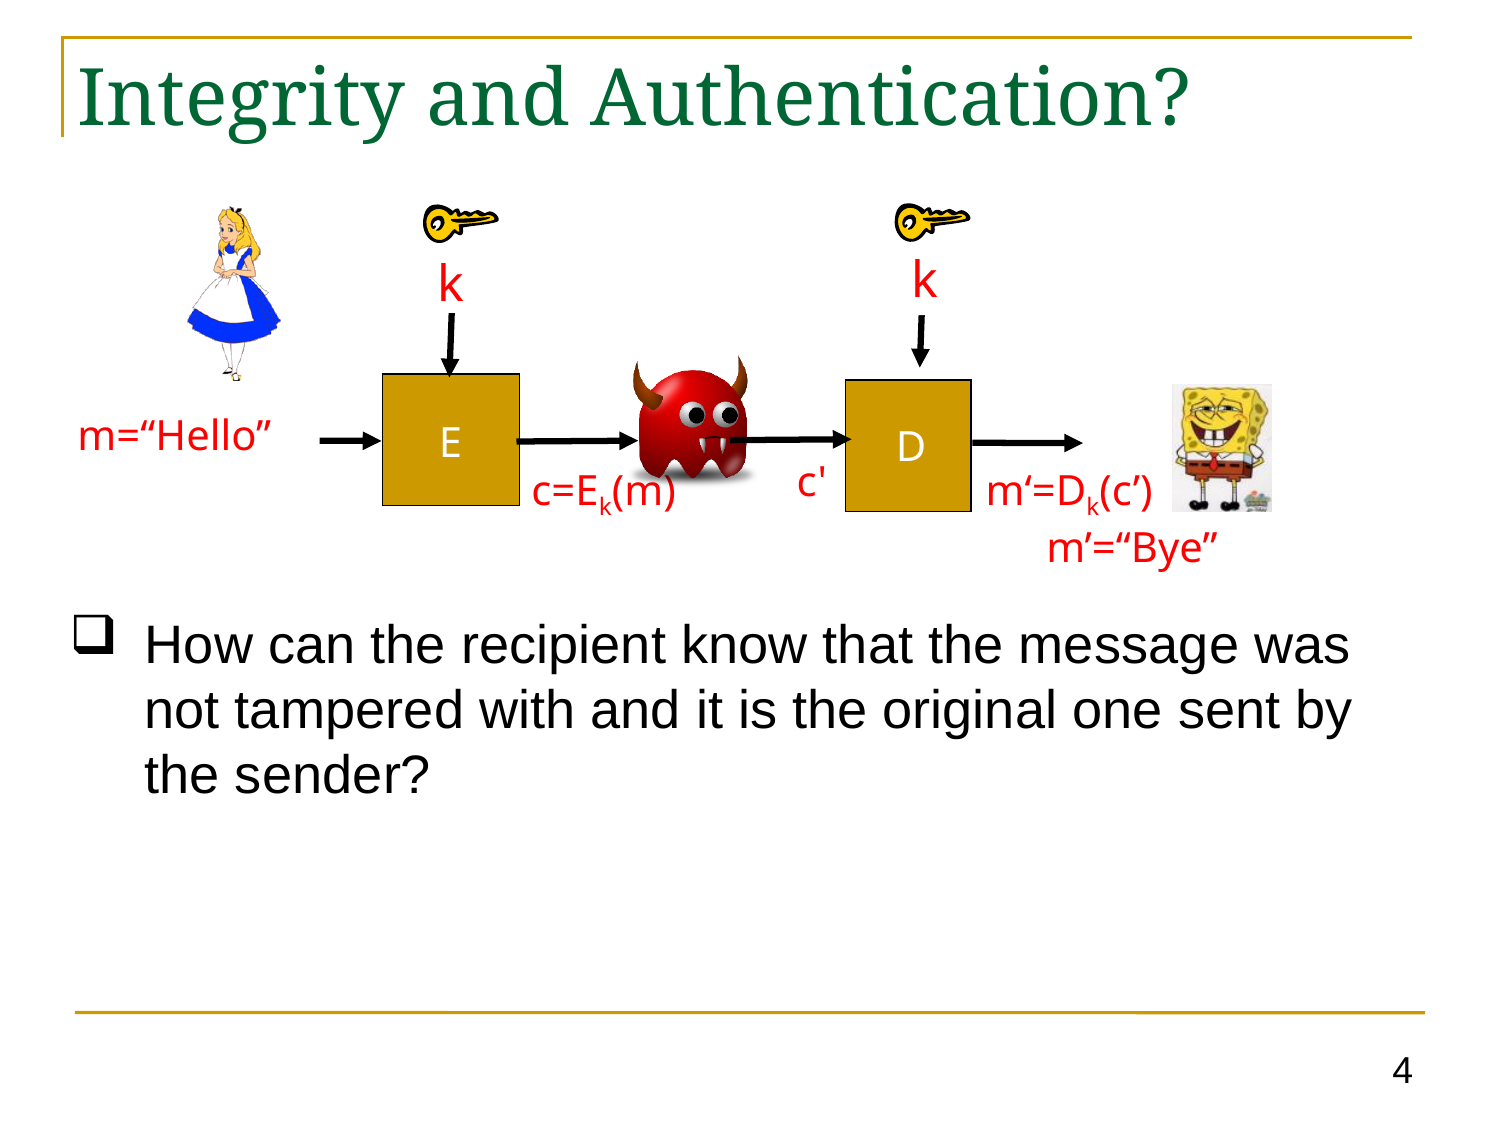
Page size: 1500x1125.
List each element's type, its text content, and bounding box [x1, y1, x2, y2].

text_box m=“Hello” [62, 401, 287, 467]
text_box [319, 434, 382, 448]
text_box m‘=Dk(c’) [970, 455, 1167, 529]
picture [165, 189, 291, 381]
title Integrity and Authentication? [62, 38, 1424, 167]
text_box E [424, 408, 477, 474]
text_box [443, 313, 457, 378]
text_box D [880, 412, 941, 478]
text_box c=Ek(m) [516, 455, 691, 529]
picture [1172, 383, 1272, 512]
text_box [382, 373, 520, 506]
text_box [845, 380, 971, 512]
list How can the recipient know that the message was not tampered with and it is the original one sent by the sender? [54, 601, 1405, 1071]
text_box m’=“Bye” [1031, 513, 1233, 579]
picture [618, 340, 767, 490]
text_box [972, 436, 1084, 450]
picture [422, 203, 499, 244]
text_box [914, 316, 927, 368]
text_box k [896, 250, 954, 316]
text_box k [422, 251, 480, 319]
text_box [771, 433, 852, 446]
text_box c' [781, 447, 842, 513]
slide_number 4 [1377, 1024, 1425, 1099]
picture [893, 202, 971, 243]
